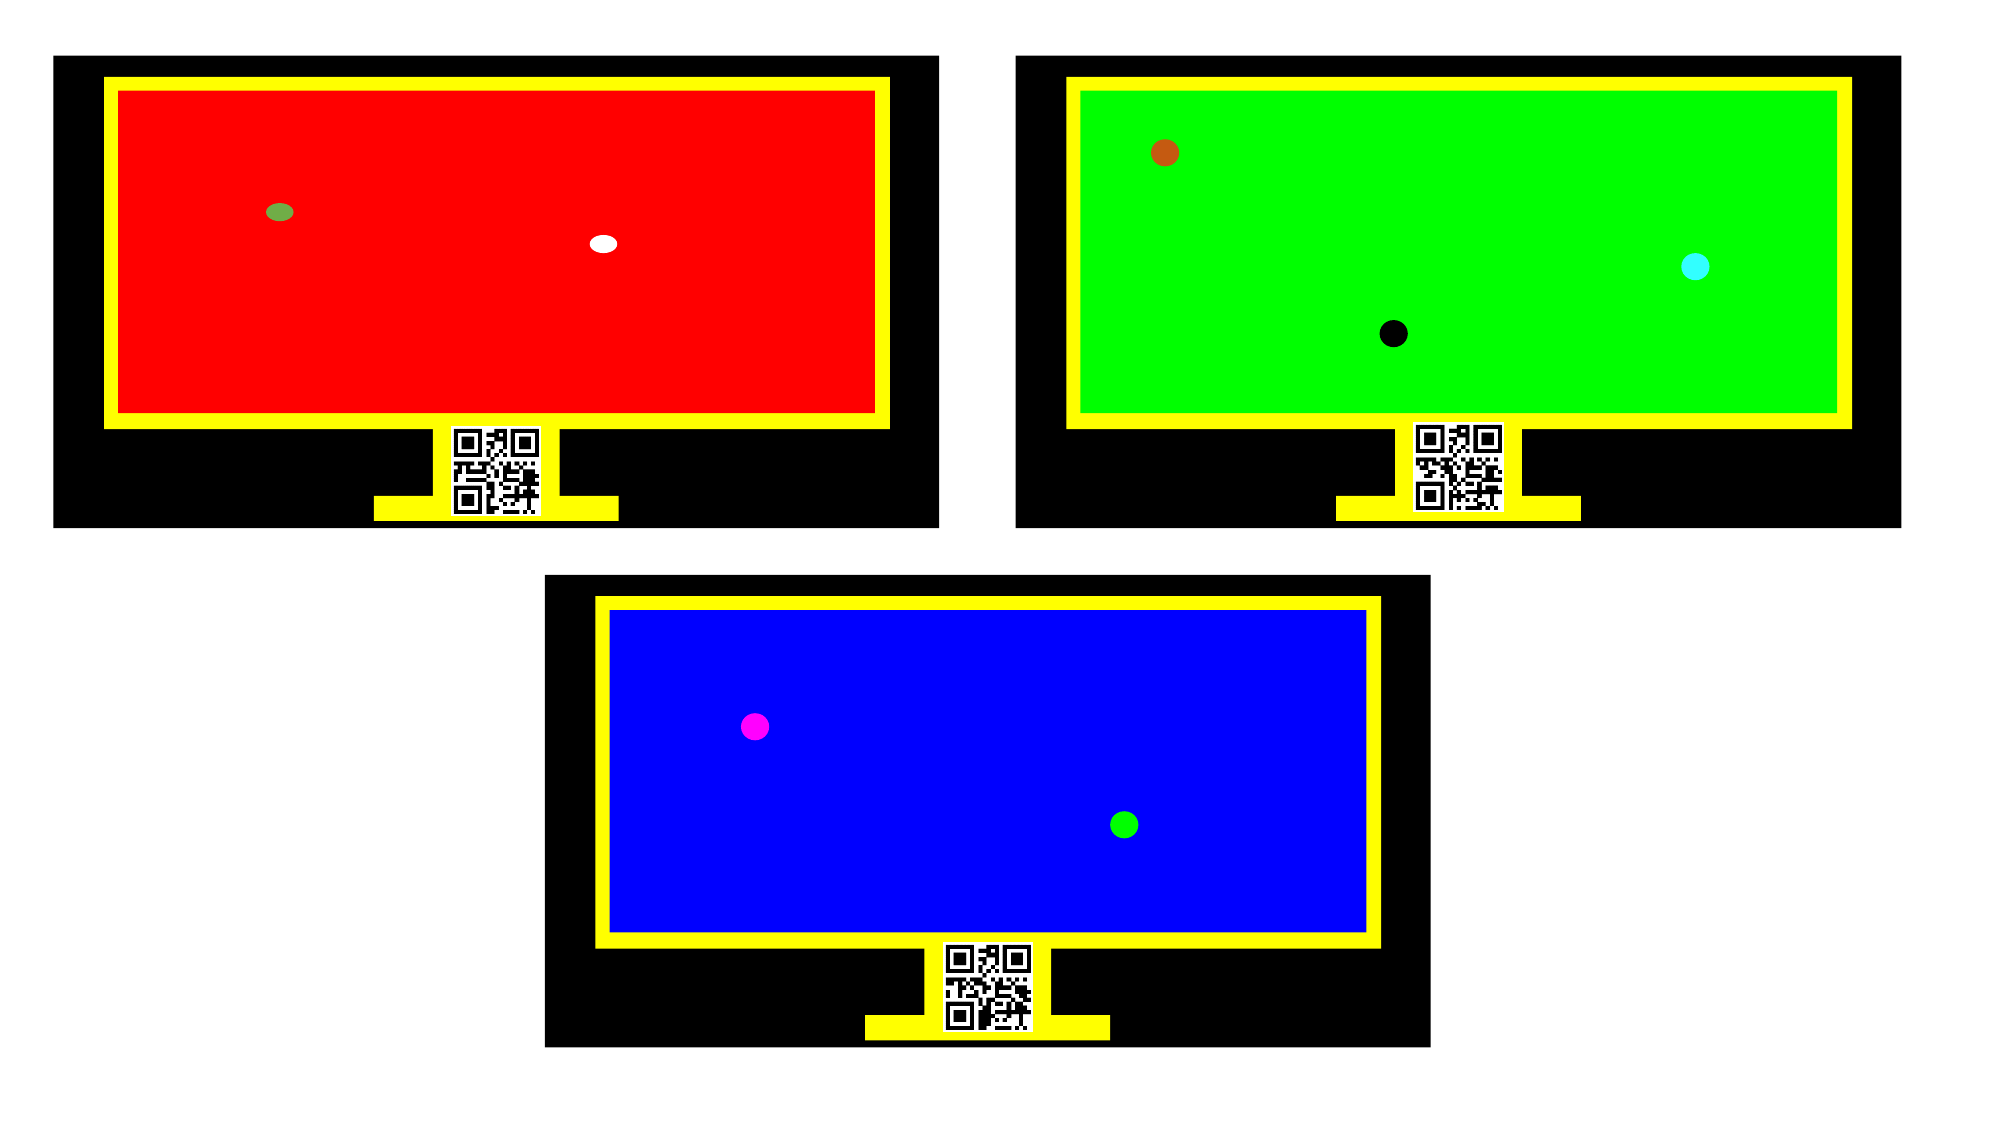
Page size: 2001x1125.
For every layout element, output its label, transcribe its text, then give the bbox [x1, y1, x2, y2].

text_box [432, 414, 561, 495]
text_box [923, 933, 1052, 1014]
text_box [864, 1014, 1111, 1041]
picture [943, 942, 1033, 1032]
text_box [52, 55, 940, 529]
text_box [1109, 810, 1140, 840]
text_box [1079, 90, 1838, 414]
text_box [1394, 414, 1523, 495]
text_box [103, 76, 891, 430]
text_box [264, 202, 295, 223]
picture [451, 426, 541, 516]
text_box [544, 574, 1432, 1048]
text_box [739, 712, 771, 742]
text_box [1149, 138, 1181, 168]
text_box [1378, 319, 1409, 349]
text_box [609, 609, 1367, 933]
text_box [373, 495, 620, 522]
text_box [1680, 252, 1711, 282]
text_box [117, 90, 876, 414]
text_box [1335, 495, 1582, 522]
text_box .. [1015, 55, 1902, 529]
text_box [1065, 76, 1853, 430]
text_box [594, 595, 1382, 950]
picture [1413, 422, 1504, 512]
text_box [588, 233, 619, 255]
